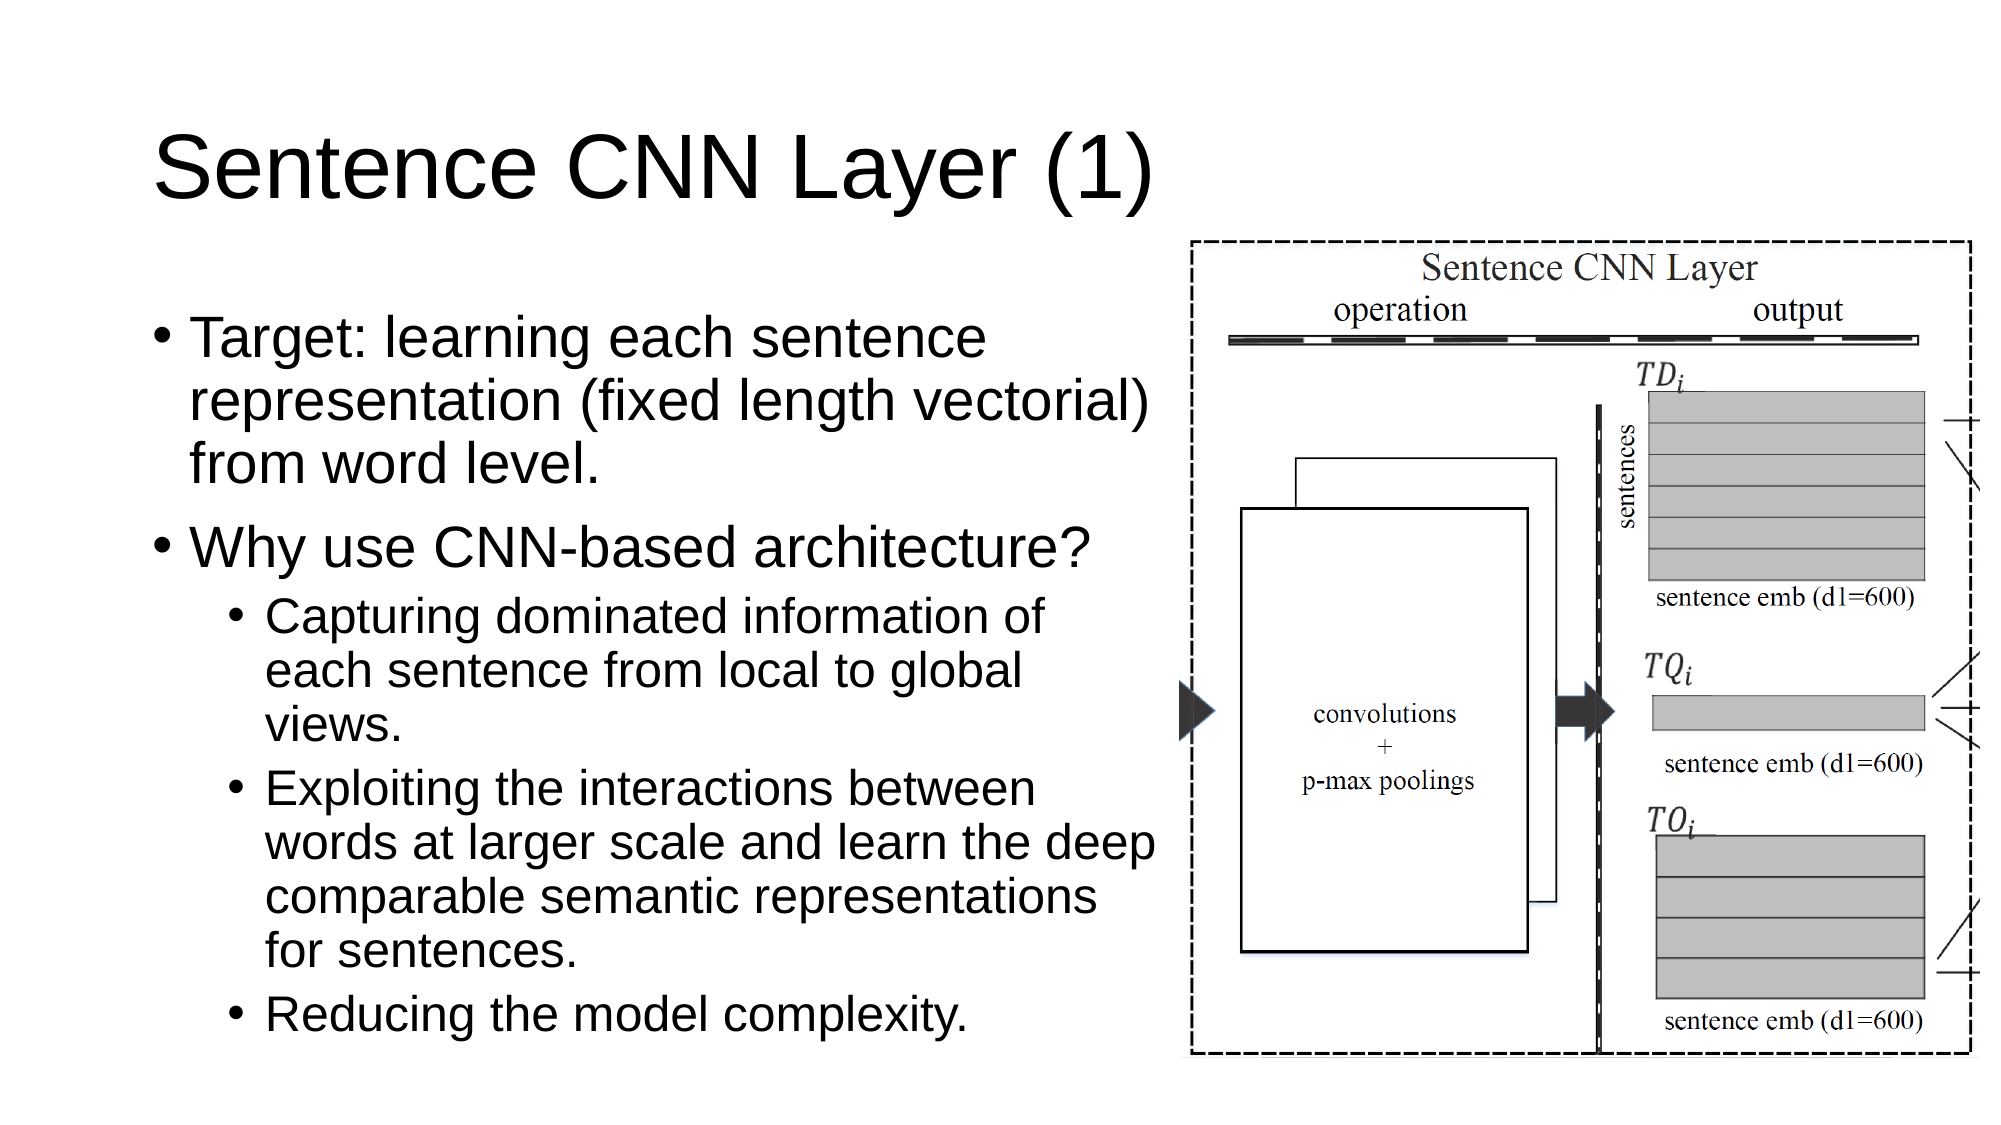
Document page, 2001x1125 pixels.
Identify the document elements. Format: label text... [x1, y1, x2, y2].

picture [1179, 231, 1980, 1058]
title Sentence CNN Layer (1) [137, 59, 1863, 278]
list Target: learning each sentence representation (fixed length vectorial) from word level. Why use CNN-based architecture? Capturing dominated information of each sentence from local to global views. Exploiting the interactions between words at larger scale and learn the deep comparable semantic representations for sentences. Reducing the model complexity. [137, 299, 1179, 1014]
